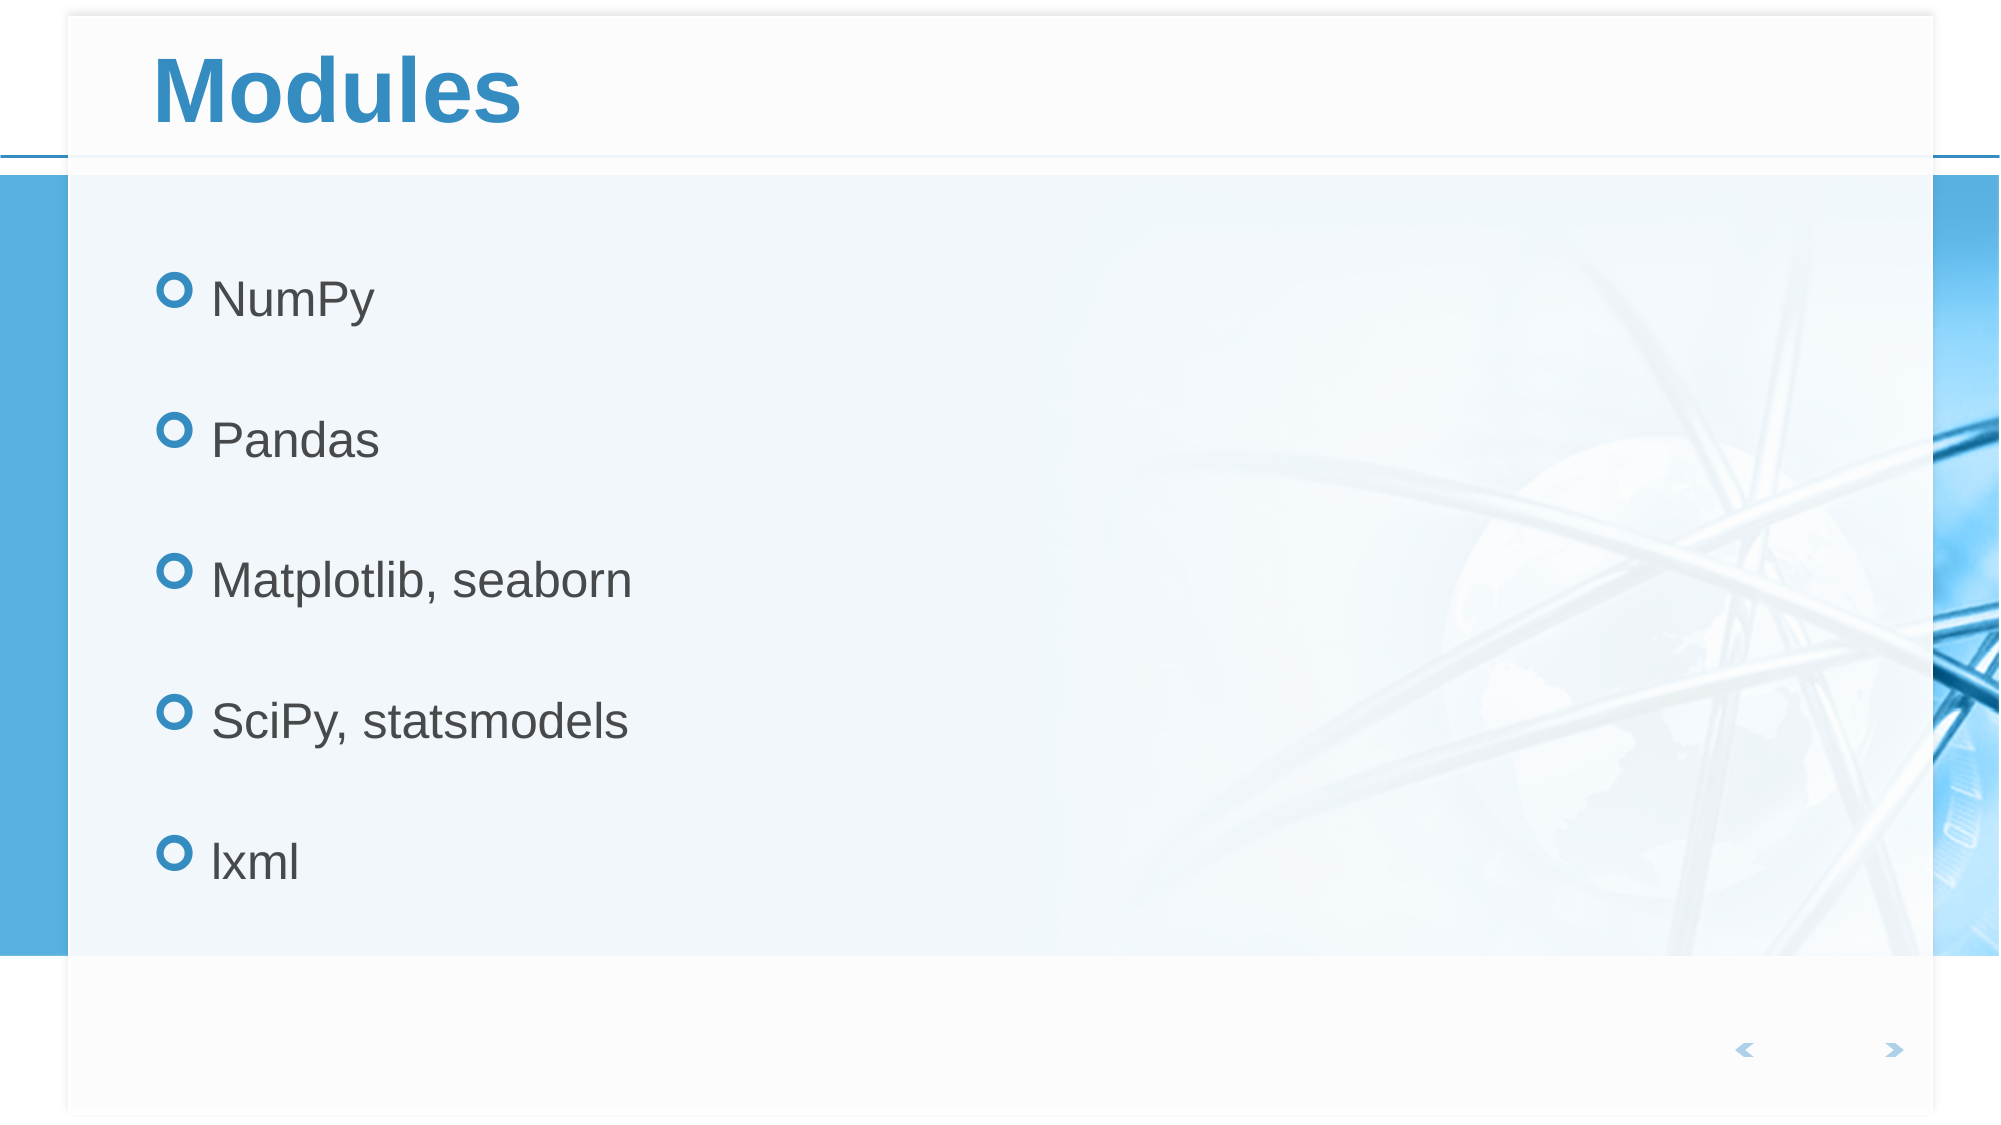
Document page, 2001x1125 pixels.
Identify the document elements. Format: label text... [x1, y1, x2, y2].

picture [0, 0, 2001, 1125]
list NumPy Pandas Matplotlib, seaborn SciPy, statsmodels lxml [137, 198, 1863, 946]
title Modules [137, 29, 1863, 150]
